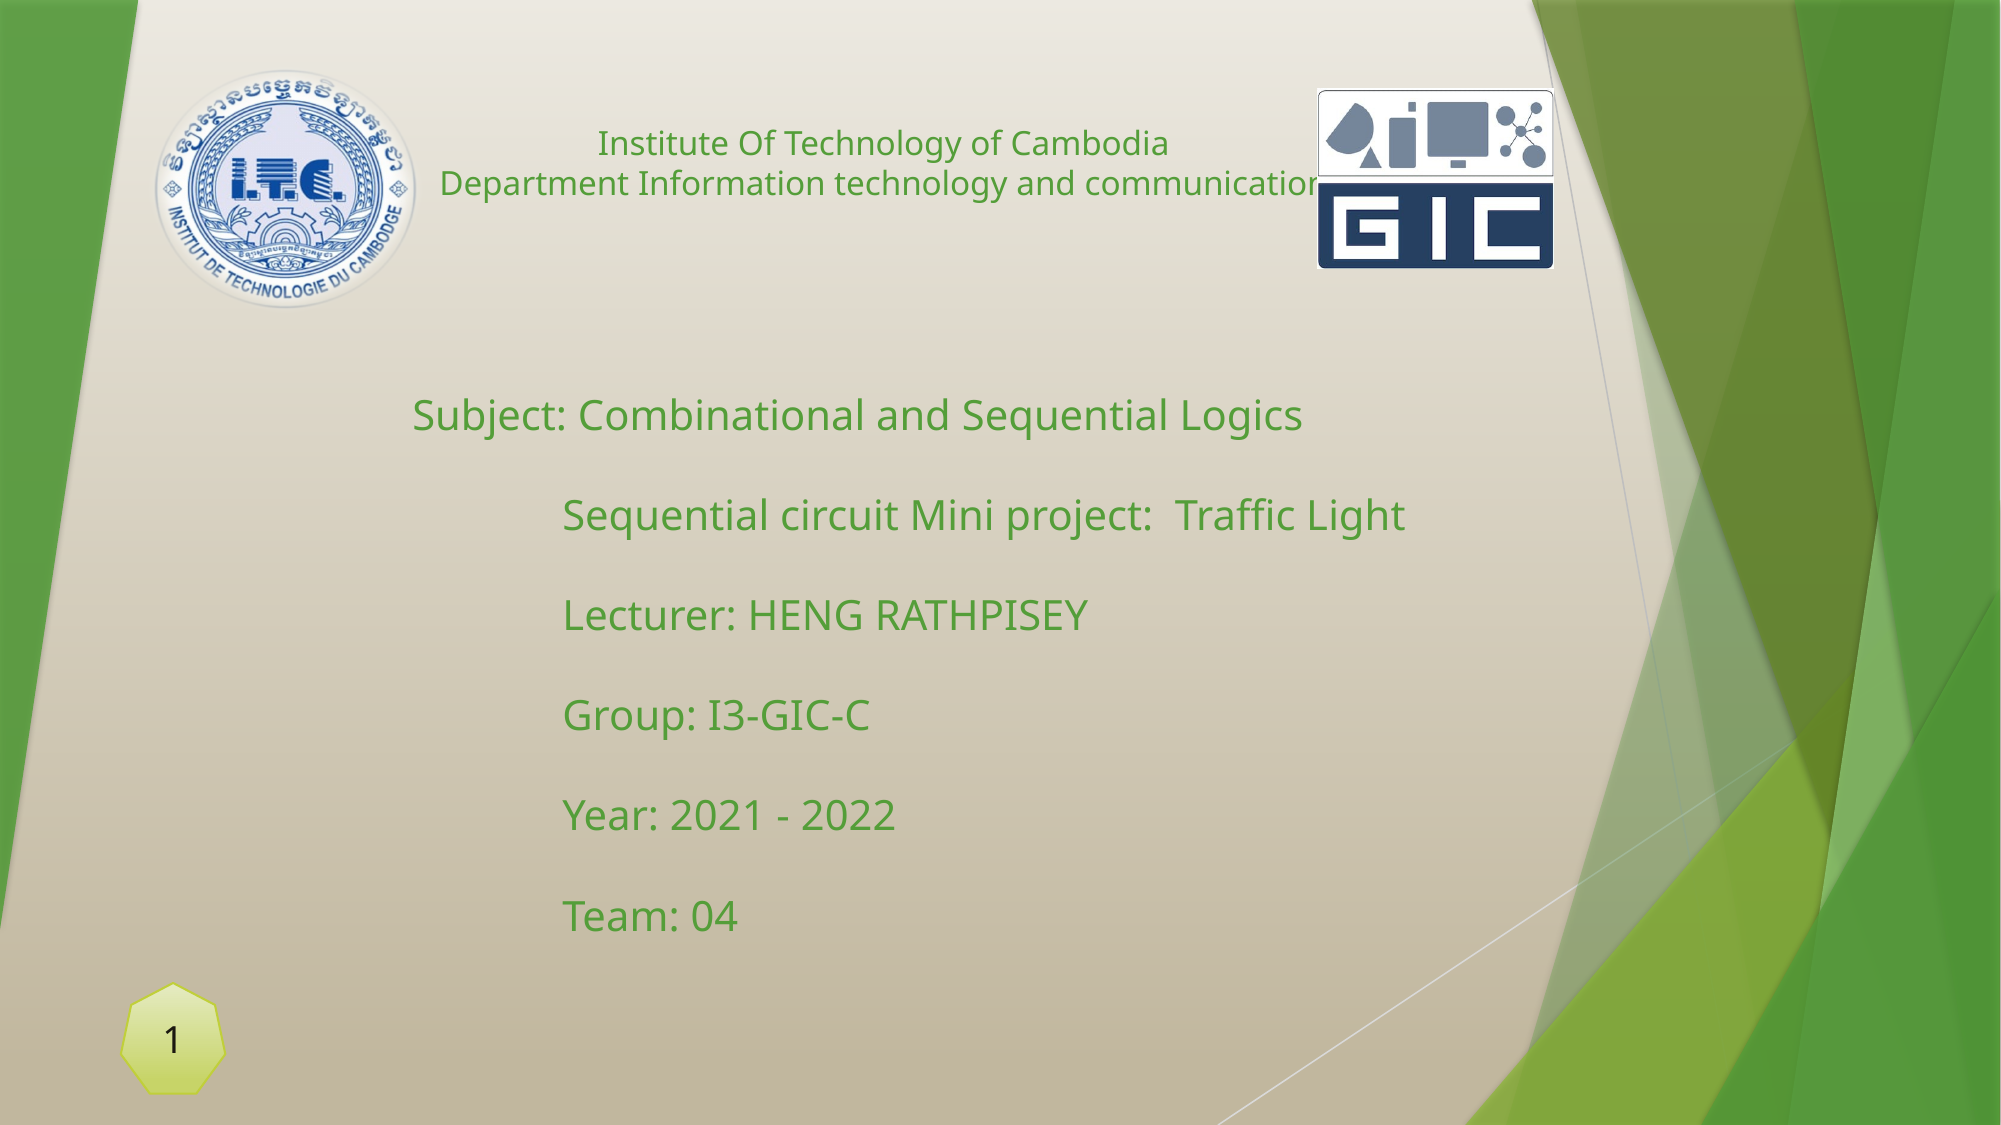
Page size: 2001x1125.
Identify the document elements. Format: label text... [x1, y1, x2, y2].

subtitle Subject: Combinational and Sequential Logics Sequential circuit Mini project: Traffic Light Lecturer: HENG RATHPISEY Group: I3-GIC-C Year: 2021 - 2022 Team: 04 [247, 381, 1522, 1049]
text_box 1 [119, 982, 227, 1095]
picture [1317, 88, 1555, 270]
picture [142, 59, 429, 320]
title Institute Of Technology of Cambodia Department Information technology and communication [247, 43, 1522, 210]
